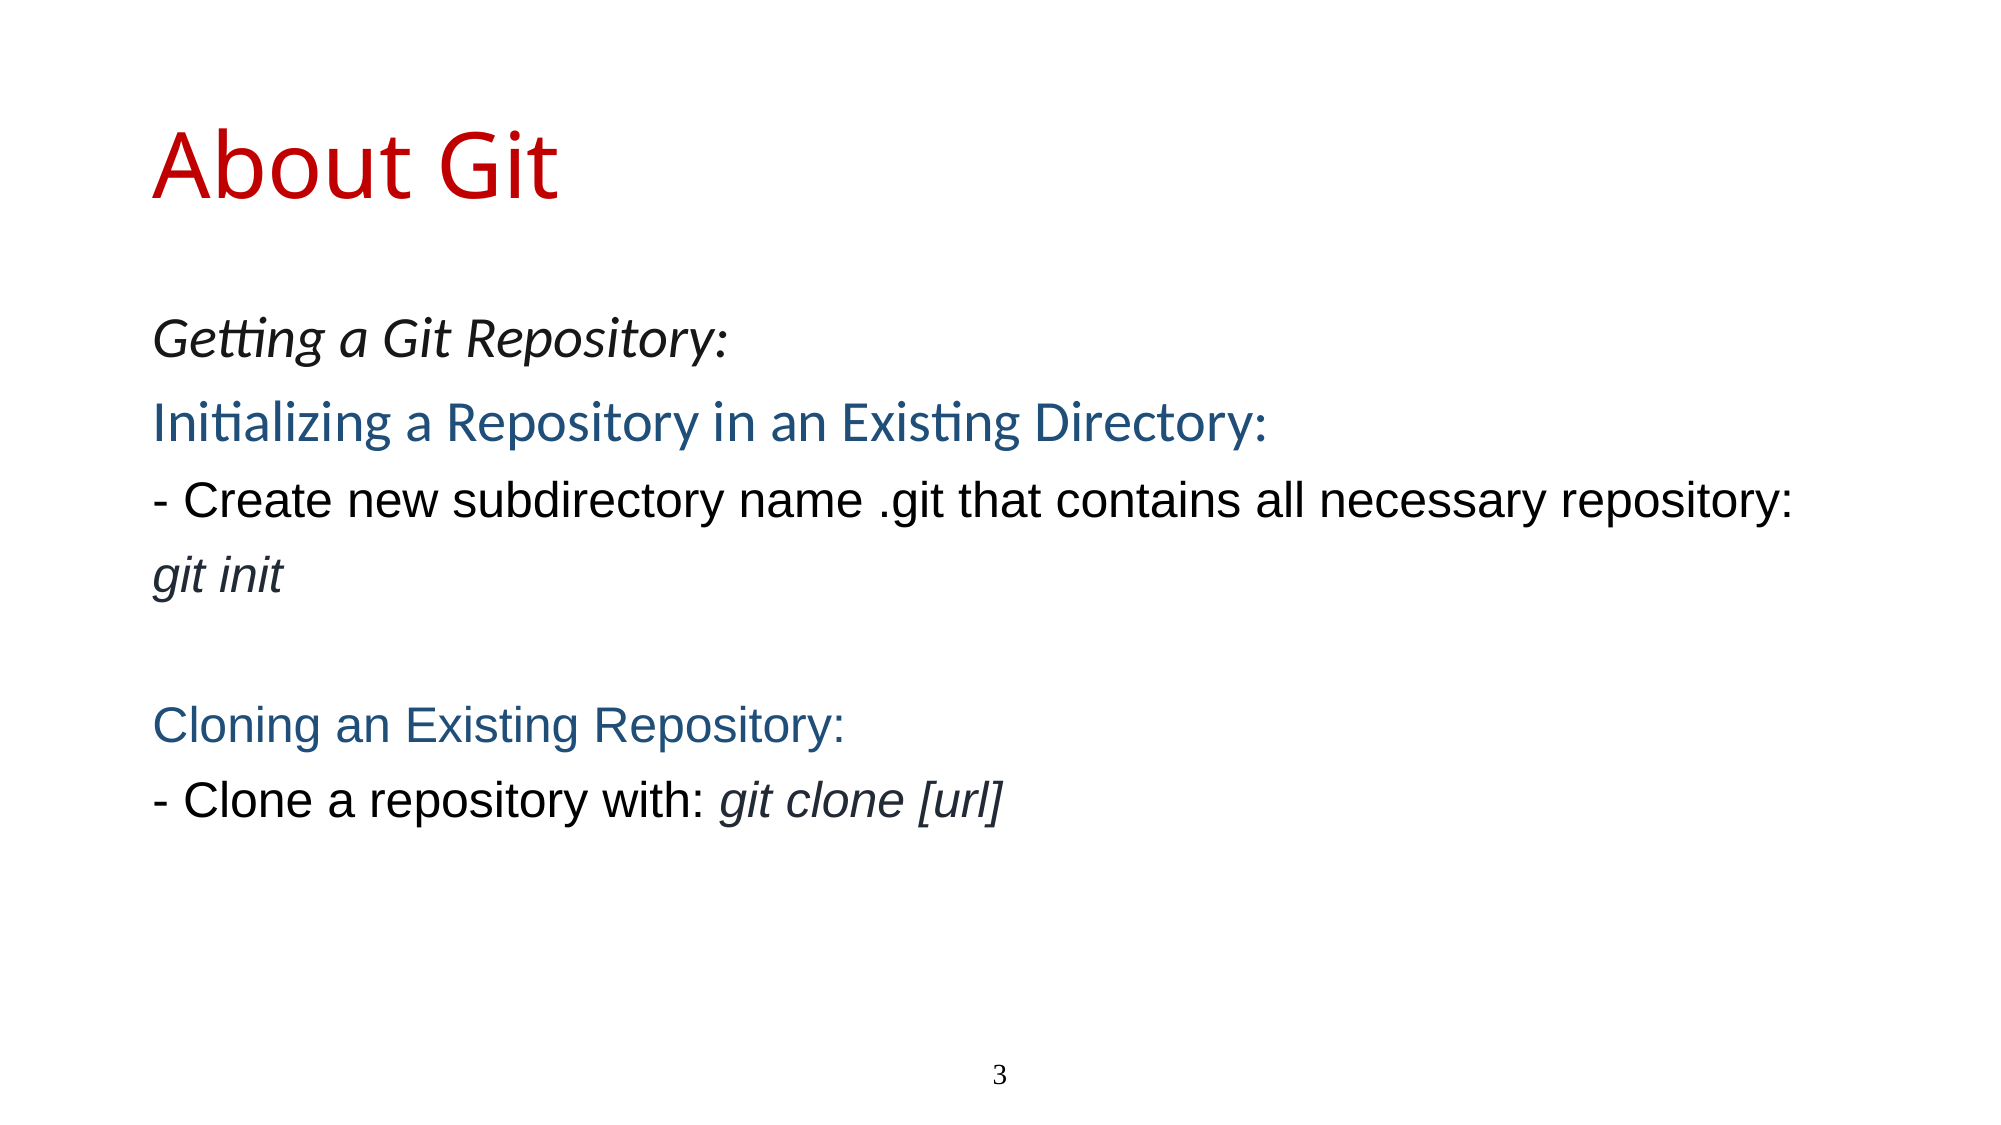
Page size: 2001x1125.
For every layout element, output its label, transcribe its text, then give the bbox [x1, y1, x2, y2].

title About Git [137, 59, 1863, 278]
list Getting a Git Repository: Initializing a Repository in an Existing Directory: - Create new subdirectory name .git that contains all necessary repository: git init Cloning an Existing Repository: - Clone a repository with: git clone [url] [137, 299, 1863, 1014]
footer 3 [662, 1042, 1338, 1103]
